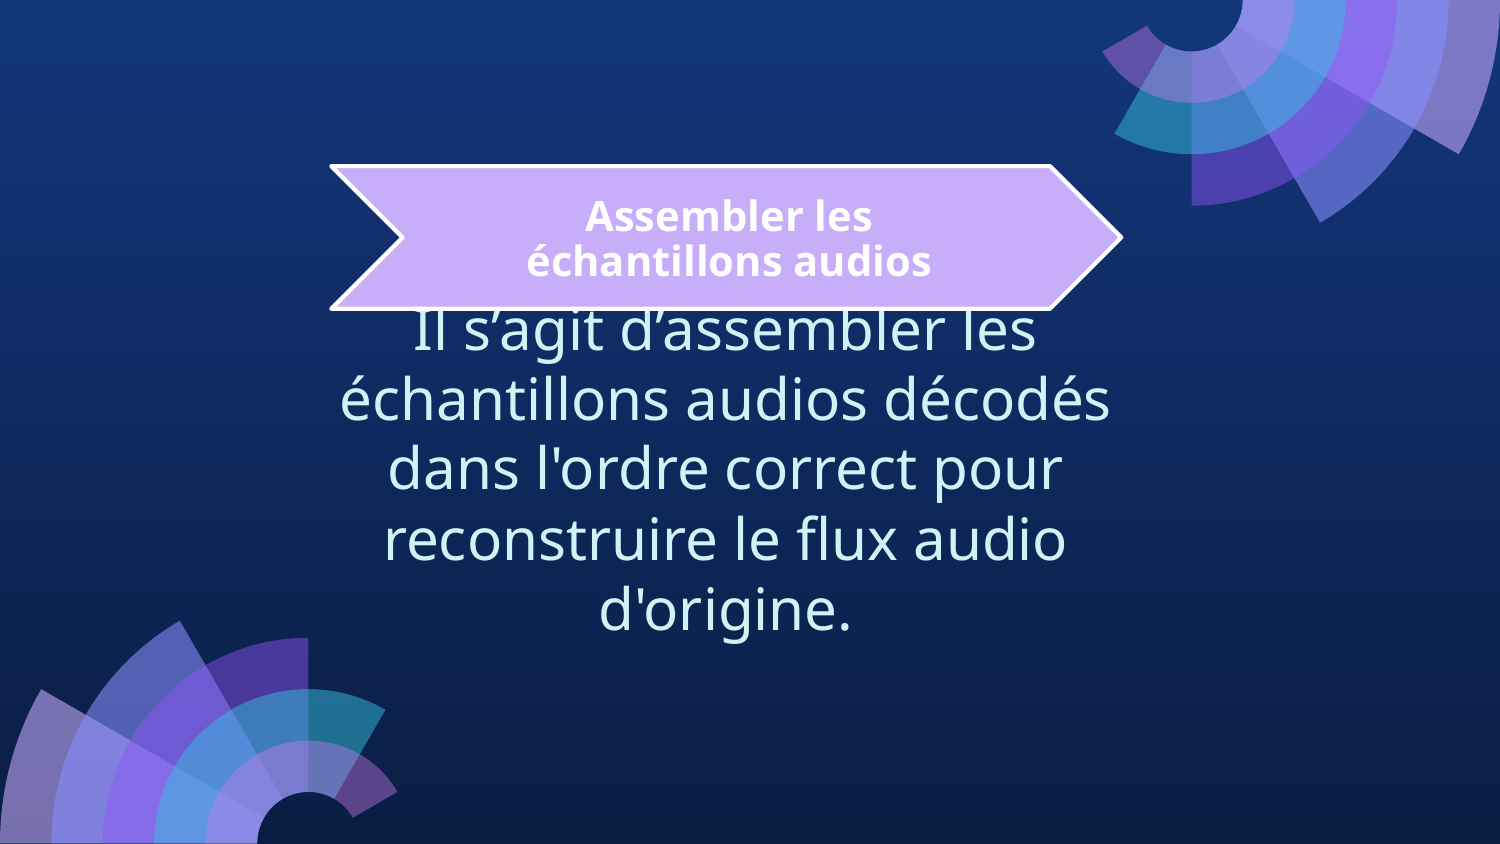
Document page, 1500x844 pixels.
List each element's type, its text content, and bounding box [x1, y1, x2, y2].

title Il s’agit d’assembler les échantillons audios décodés dans l'ordre correct pour reconstruire le flux audio d'origine. [287, 312, 1164, 621]
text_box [331, 165, 1122, 315]
